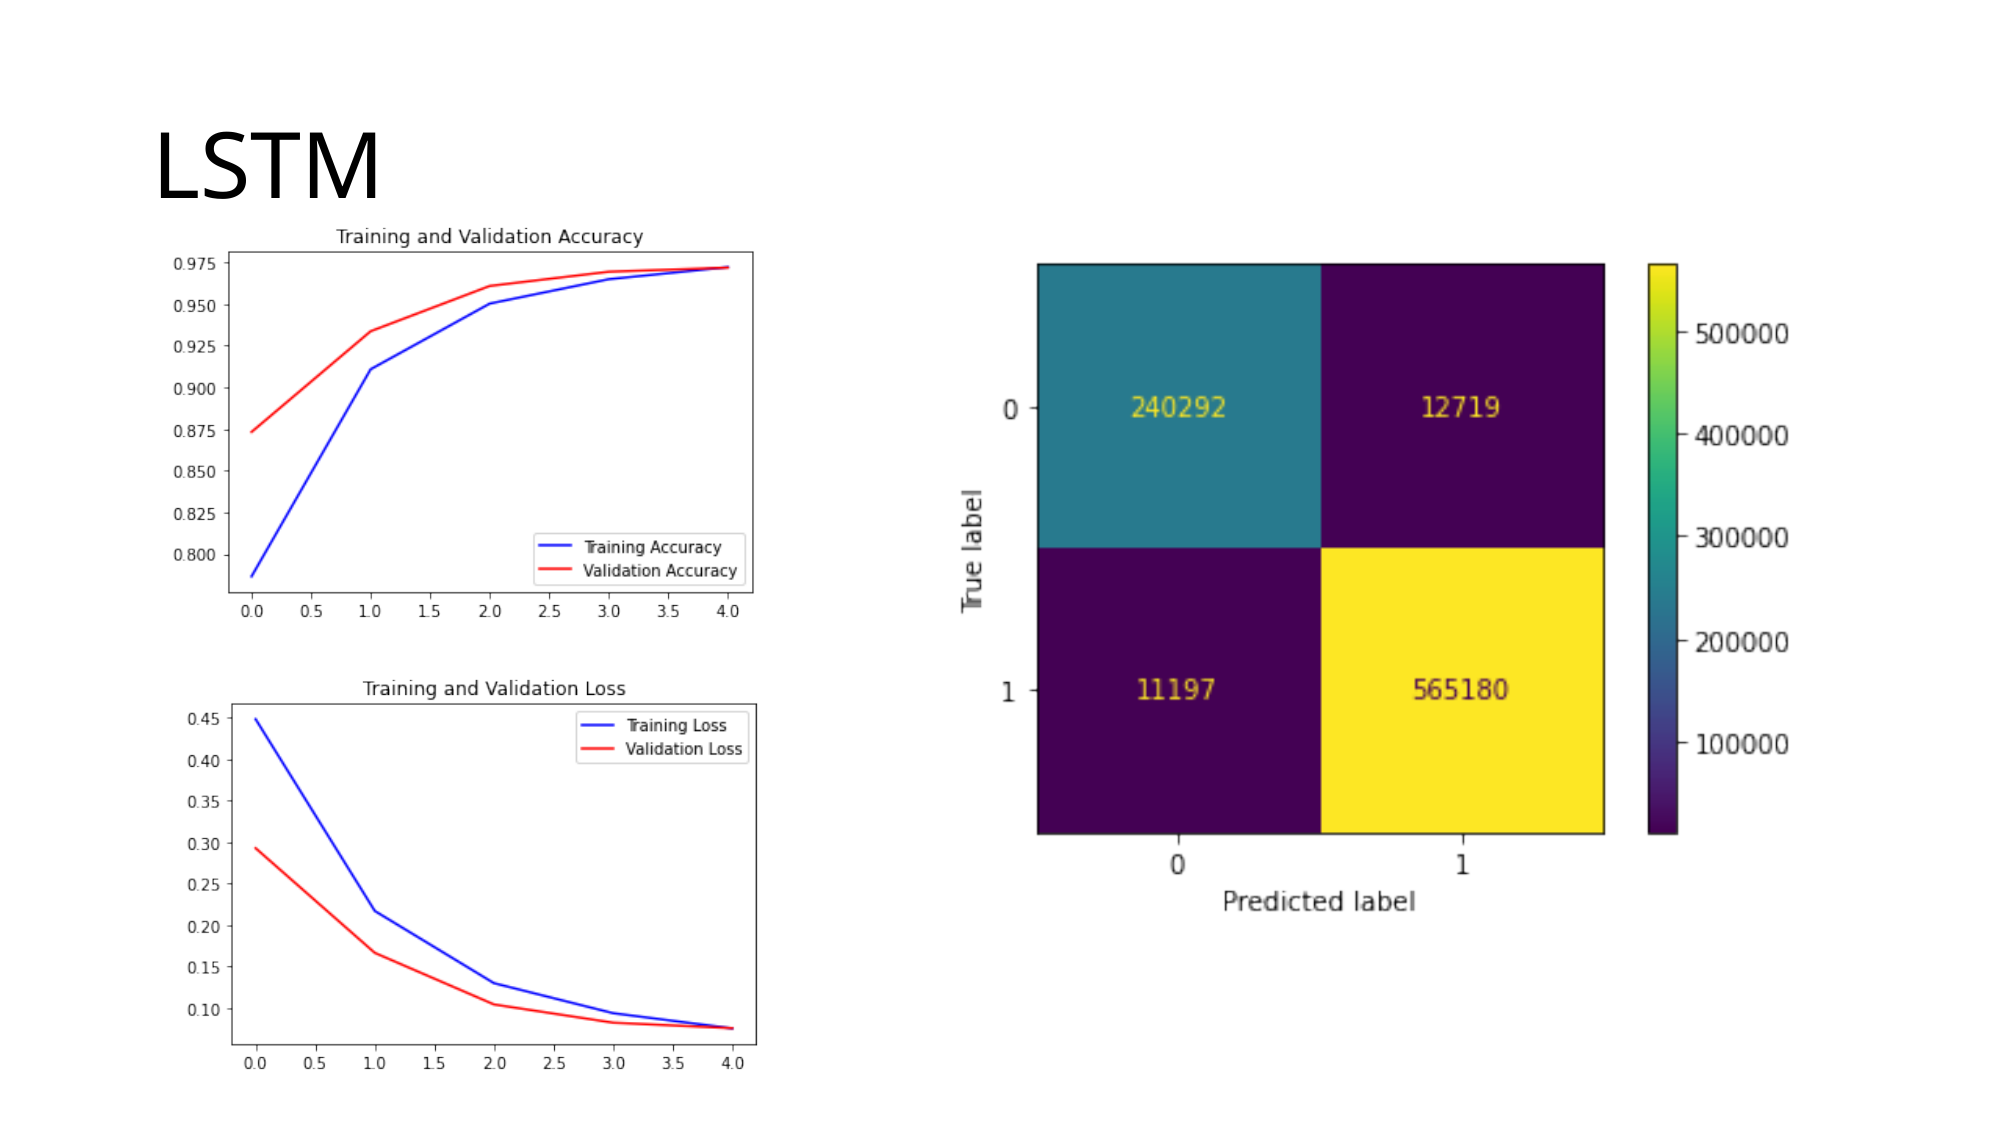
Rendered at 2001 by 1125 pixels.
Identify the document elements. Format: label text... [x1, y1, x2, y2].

picture [161, 217, 762, 631]
picture [946, 248, 1810, 933]
title LSTM [137, 59, 1863, 278]
picture [175, 669, 767, 1082]
